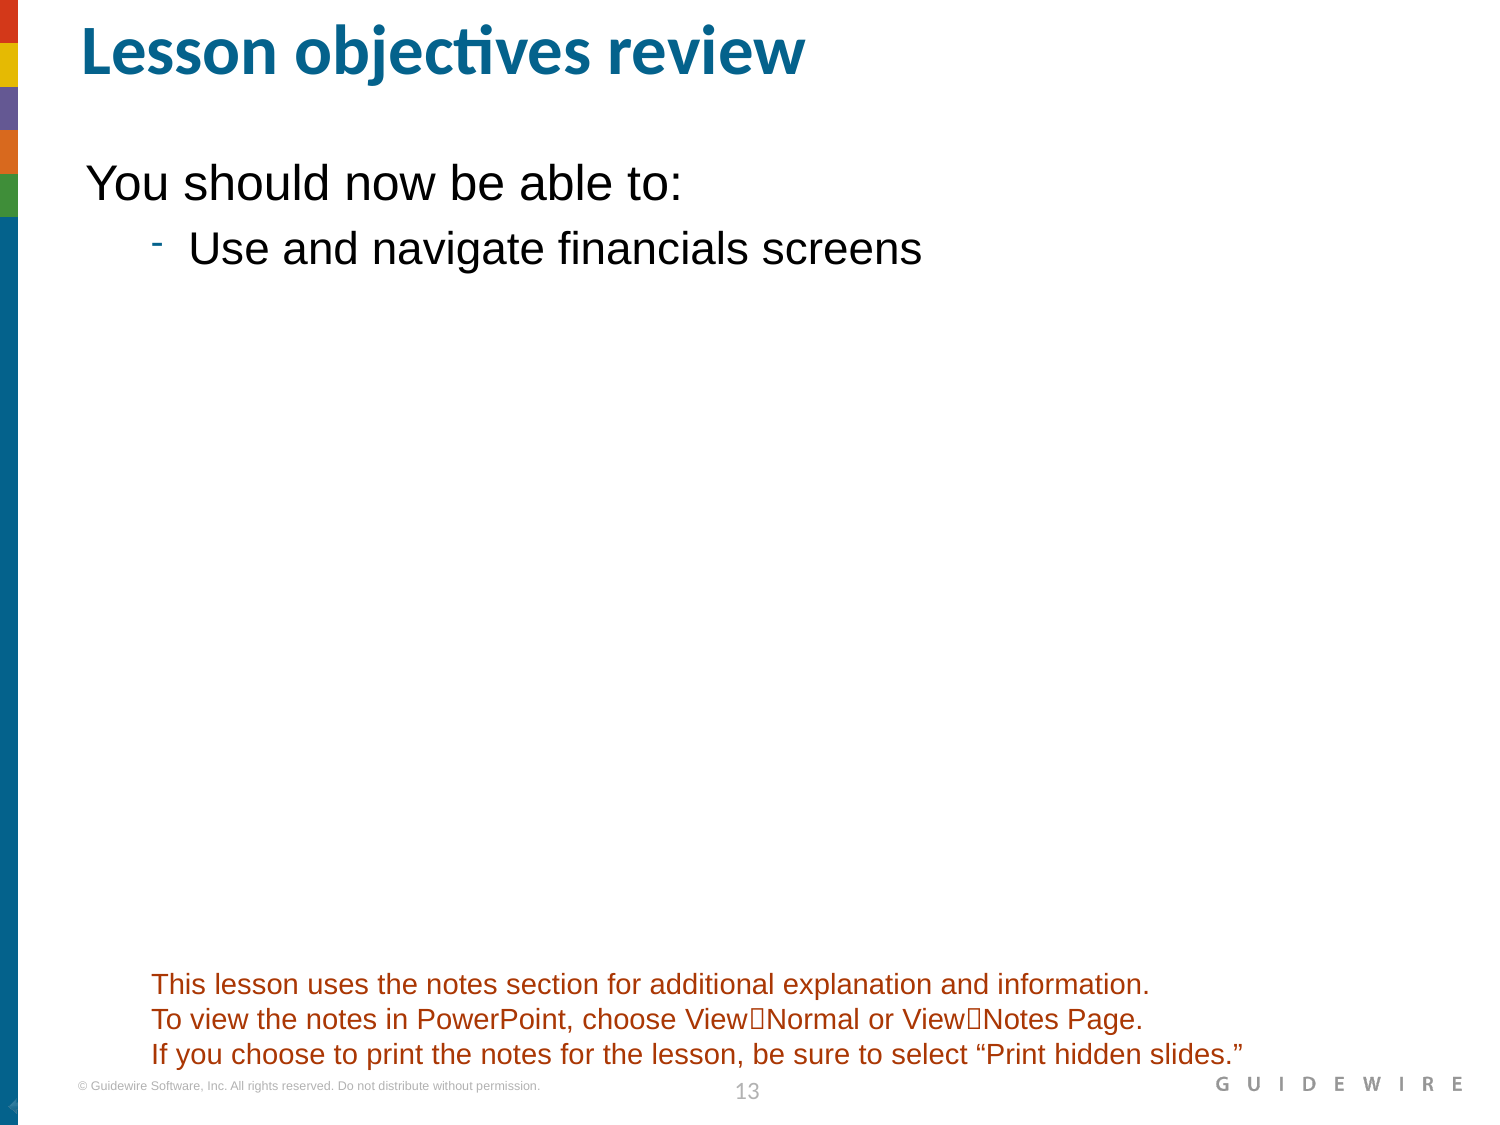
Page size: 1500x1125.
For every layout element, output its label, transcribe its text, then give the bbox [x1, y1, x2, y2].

picture [1379, 1073, 1480, 1096]
picture [0, 0, 18, 216]
title Lesson objectives review [81, 19, 1446, 142]
picture [10, 1101, 18, 1111]
list You should now be able to: Use and navigate financials screens [85, 149, 1450, 1050]
text_box This lesson uses the notes section for additional explanation and information. To view the notes in PowerPoint, choose ViewNormal or ViewNotes Page. If you choose to print the notes for the lesson, be sure to select “Print hidden slides.” [76, 965, 1379, 1111]
